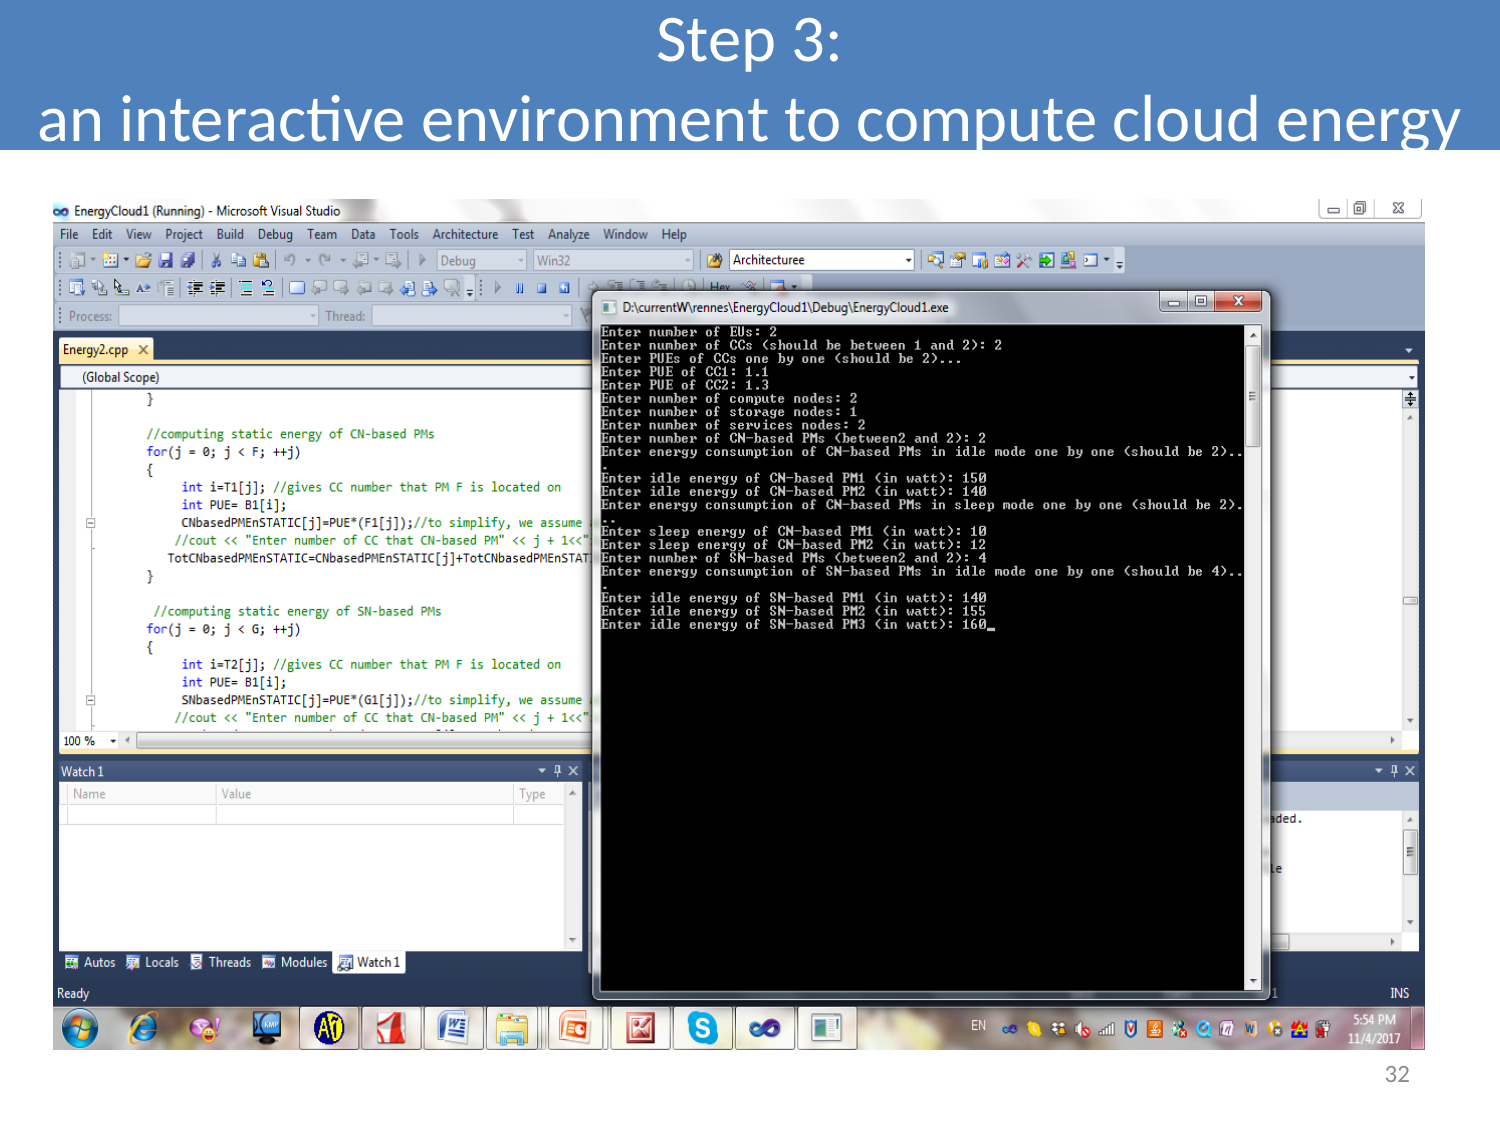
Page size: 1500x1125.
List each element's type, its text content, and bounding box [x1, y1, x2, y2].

picture [52, 199, 1426, 1051]
slide_number 32 [1074, 1058, 1425, 1103]
text_box Step 3: an interactive environment to compute cloud energy [0, 0, 1500, 150]
